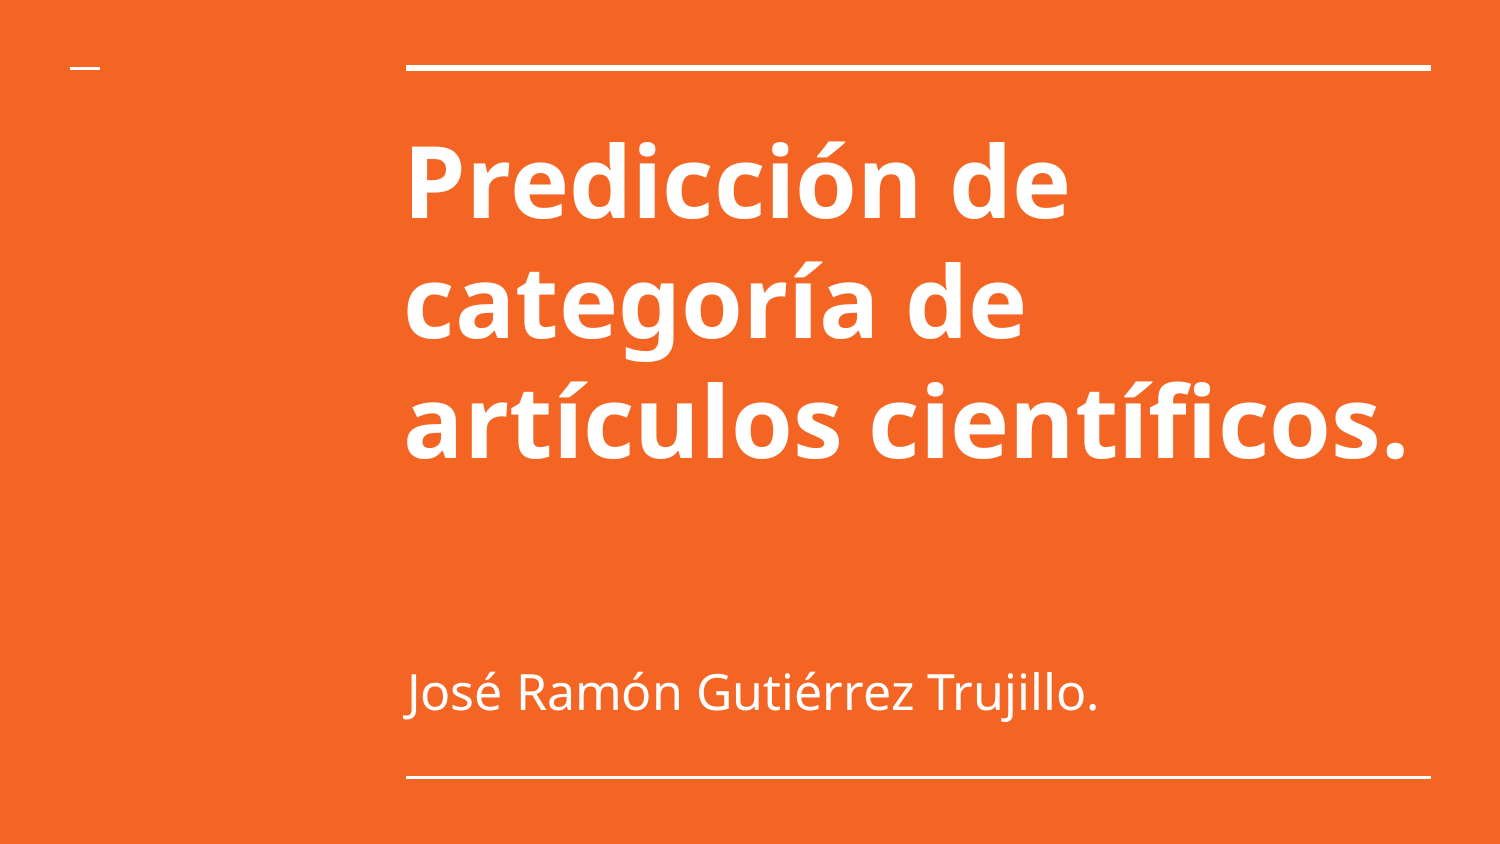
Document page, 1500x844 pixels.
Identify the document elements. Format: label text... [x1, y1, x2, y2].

subtitle José Ramón Gutiérrez Trujillo. [392, 531, 1431, 735]
title Predicción de categoría de artículos científicos. [389, 103, 1428, 357]
